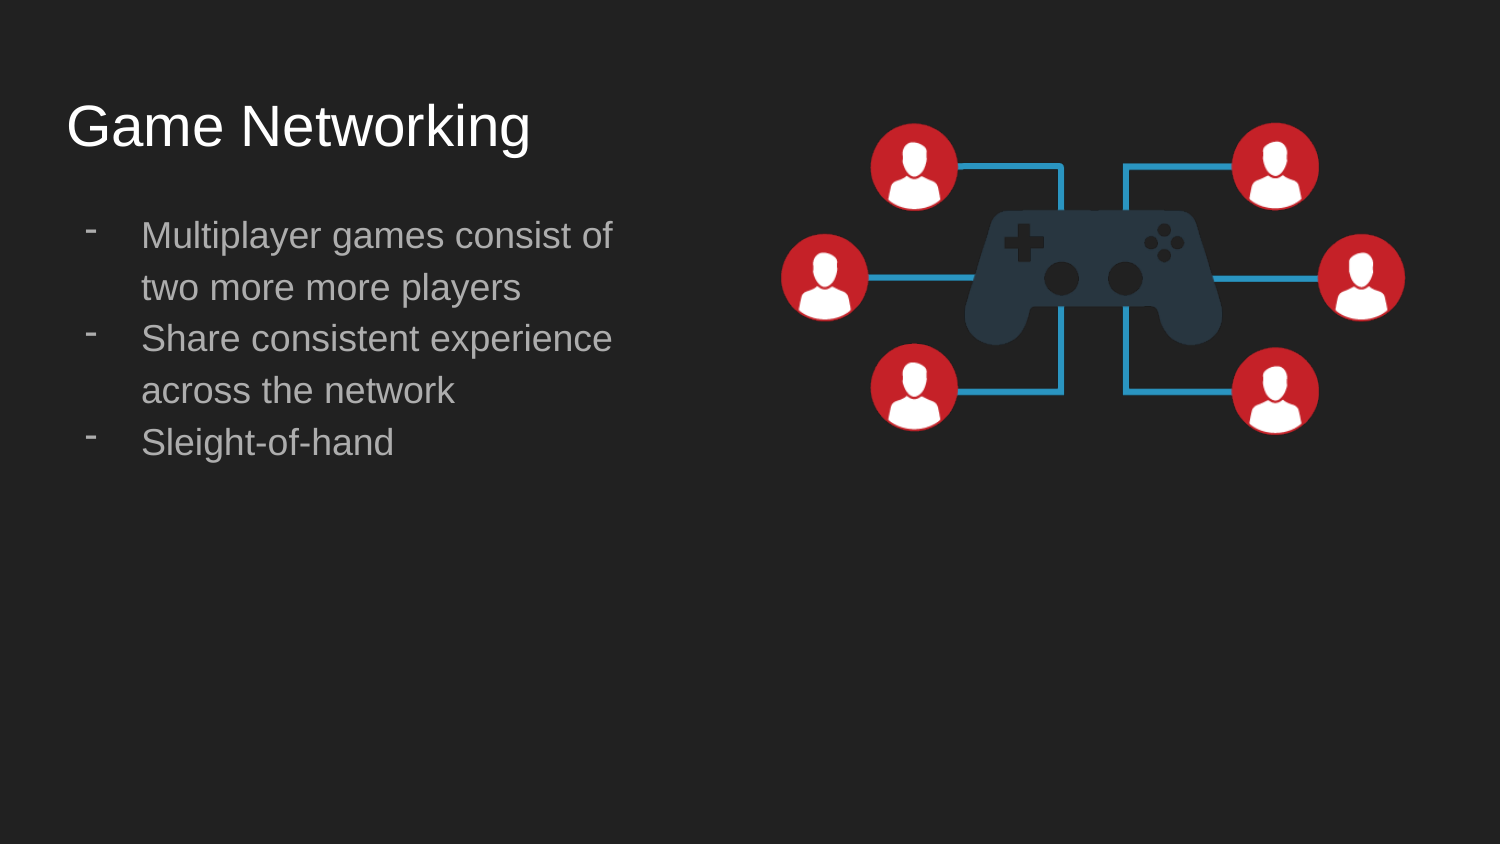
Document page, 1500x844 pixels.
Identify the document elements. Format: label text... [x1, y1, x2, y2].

title Game Networking [51, 72, 1449, 167]
picture [713, 111, 1472, 442]
list Multiplayer games consist of two more more players Share consistent experience across the network Sleight-of-hand [51, 189, 694, 750]
